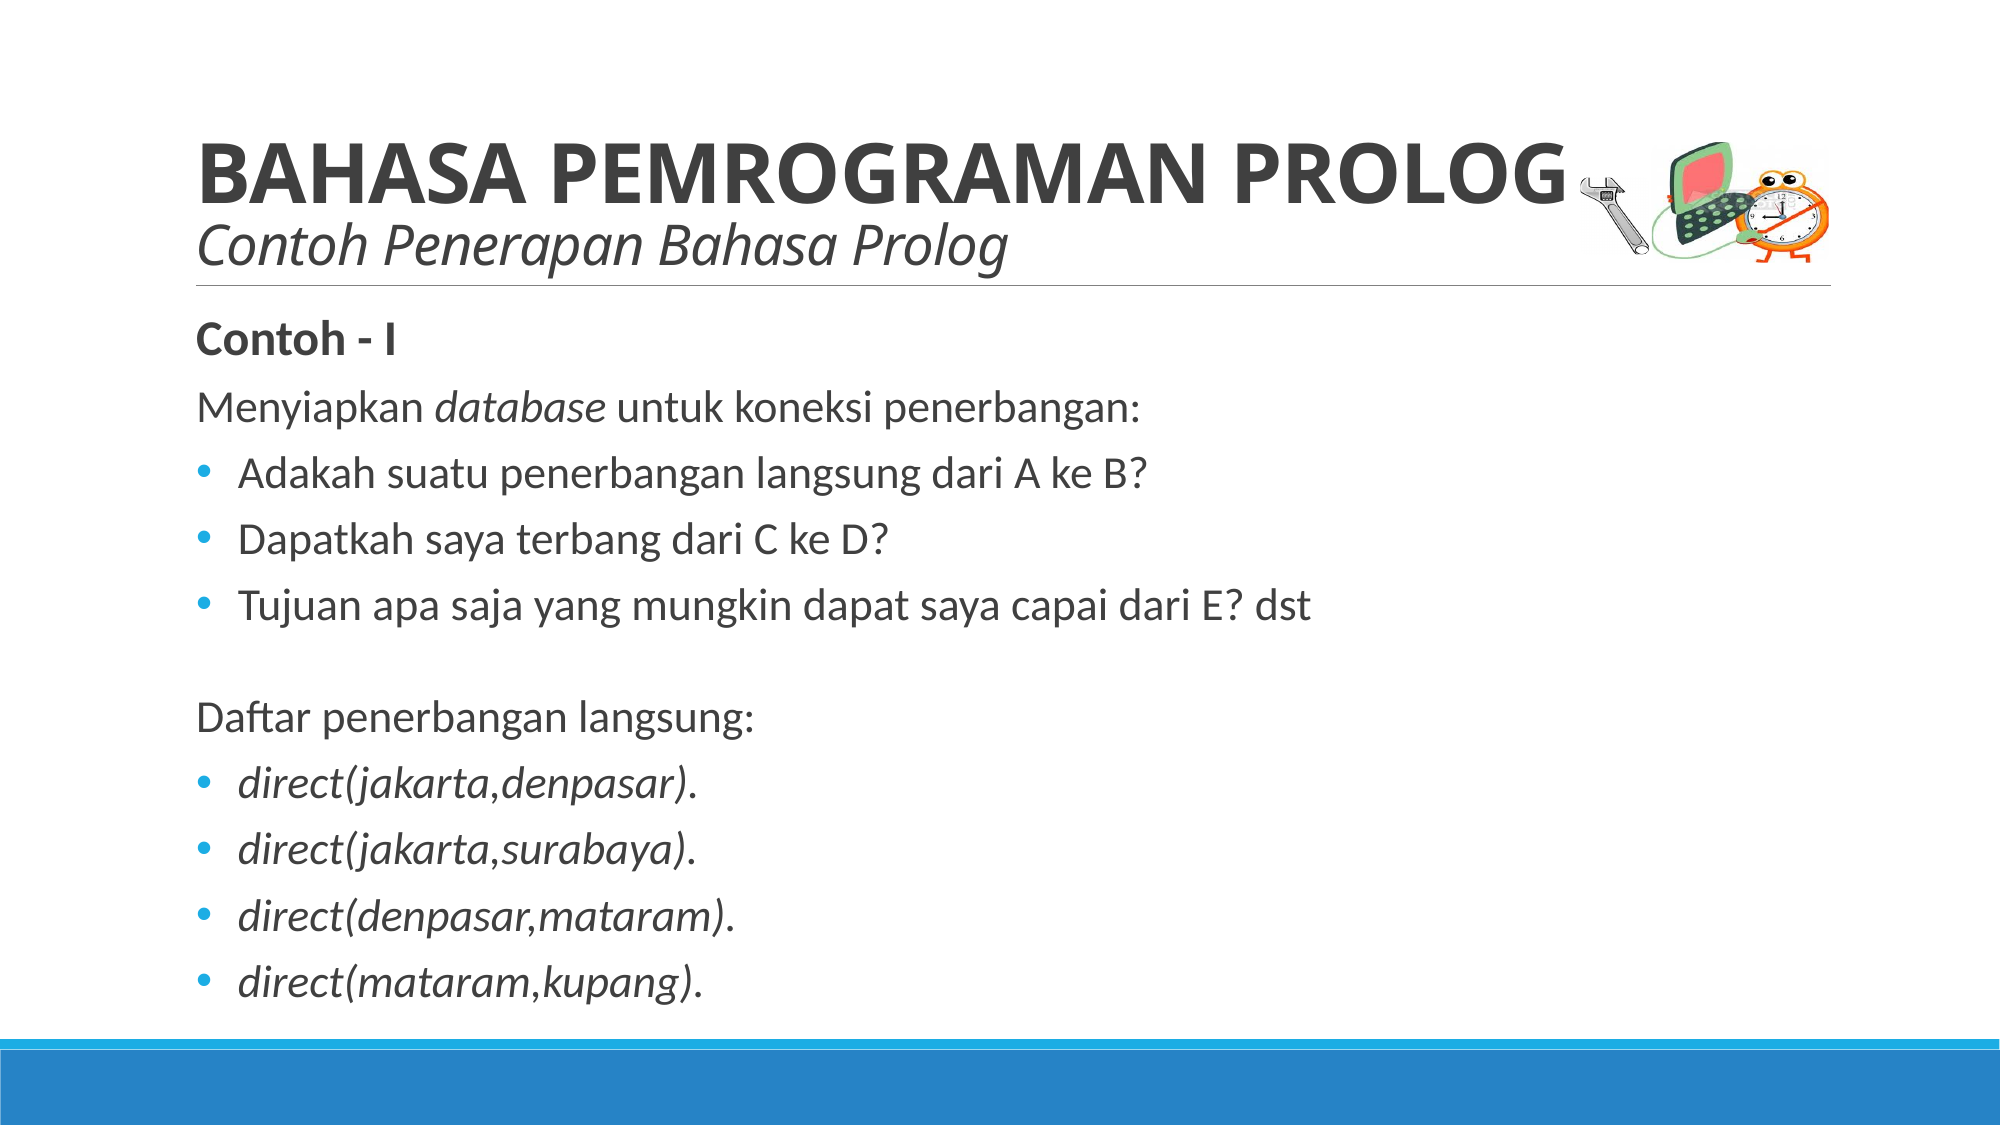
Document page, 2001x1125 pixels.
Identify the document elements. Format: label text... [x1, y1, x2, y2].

text_box [1648, 139, 1832, 266]
text_box [1578, 175, 1652, 258]
text_box Contoh - I Menyiapkan database untuk koneksi penerbangan: Adakah suatu penerbangan langsung dari A ke B? Dapatkah saya terbang dari C ke D? Tujuan apa saja yang mungkin dapat saya capai dari E? dst Daftar penerbangan langsung: direct(jakarta,denpasar). direct(jakarta,surabaya). direct(denpasar,mataram). direct(mataram,kupang). [179, 304, 1830, 1033]
title BAHASA PEMROGRAMAN PROLOG Contoh Penerapan Bahasa Prolog [180, 47, 1830, 285]
